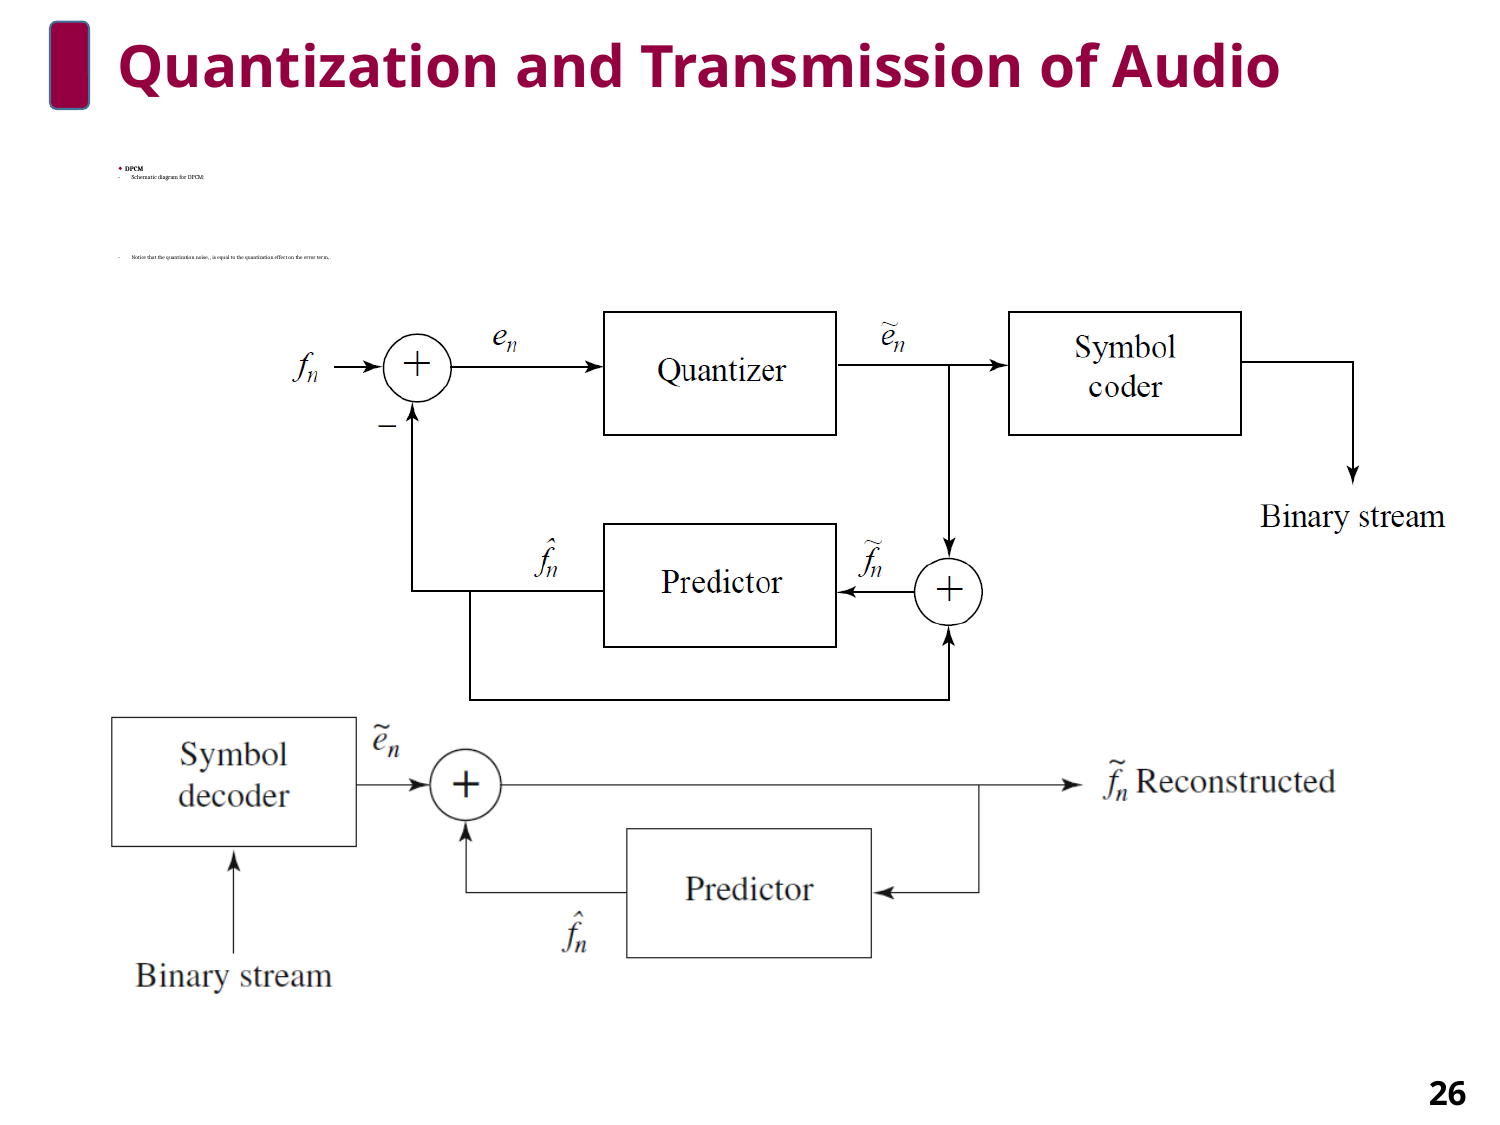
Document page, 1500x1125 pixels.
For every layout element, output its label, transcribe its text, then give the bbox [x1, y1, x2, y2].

title Quantization and Transmission of Audio [103, 30, 1397, 118]
slide_number 26 [1384, 1065, 1500, 1125]
picture [103, 298, 1448, 1001]
